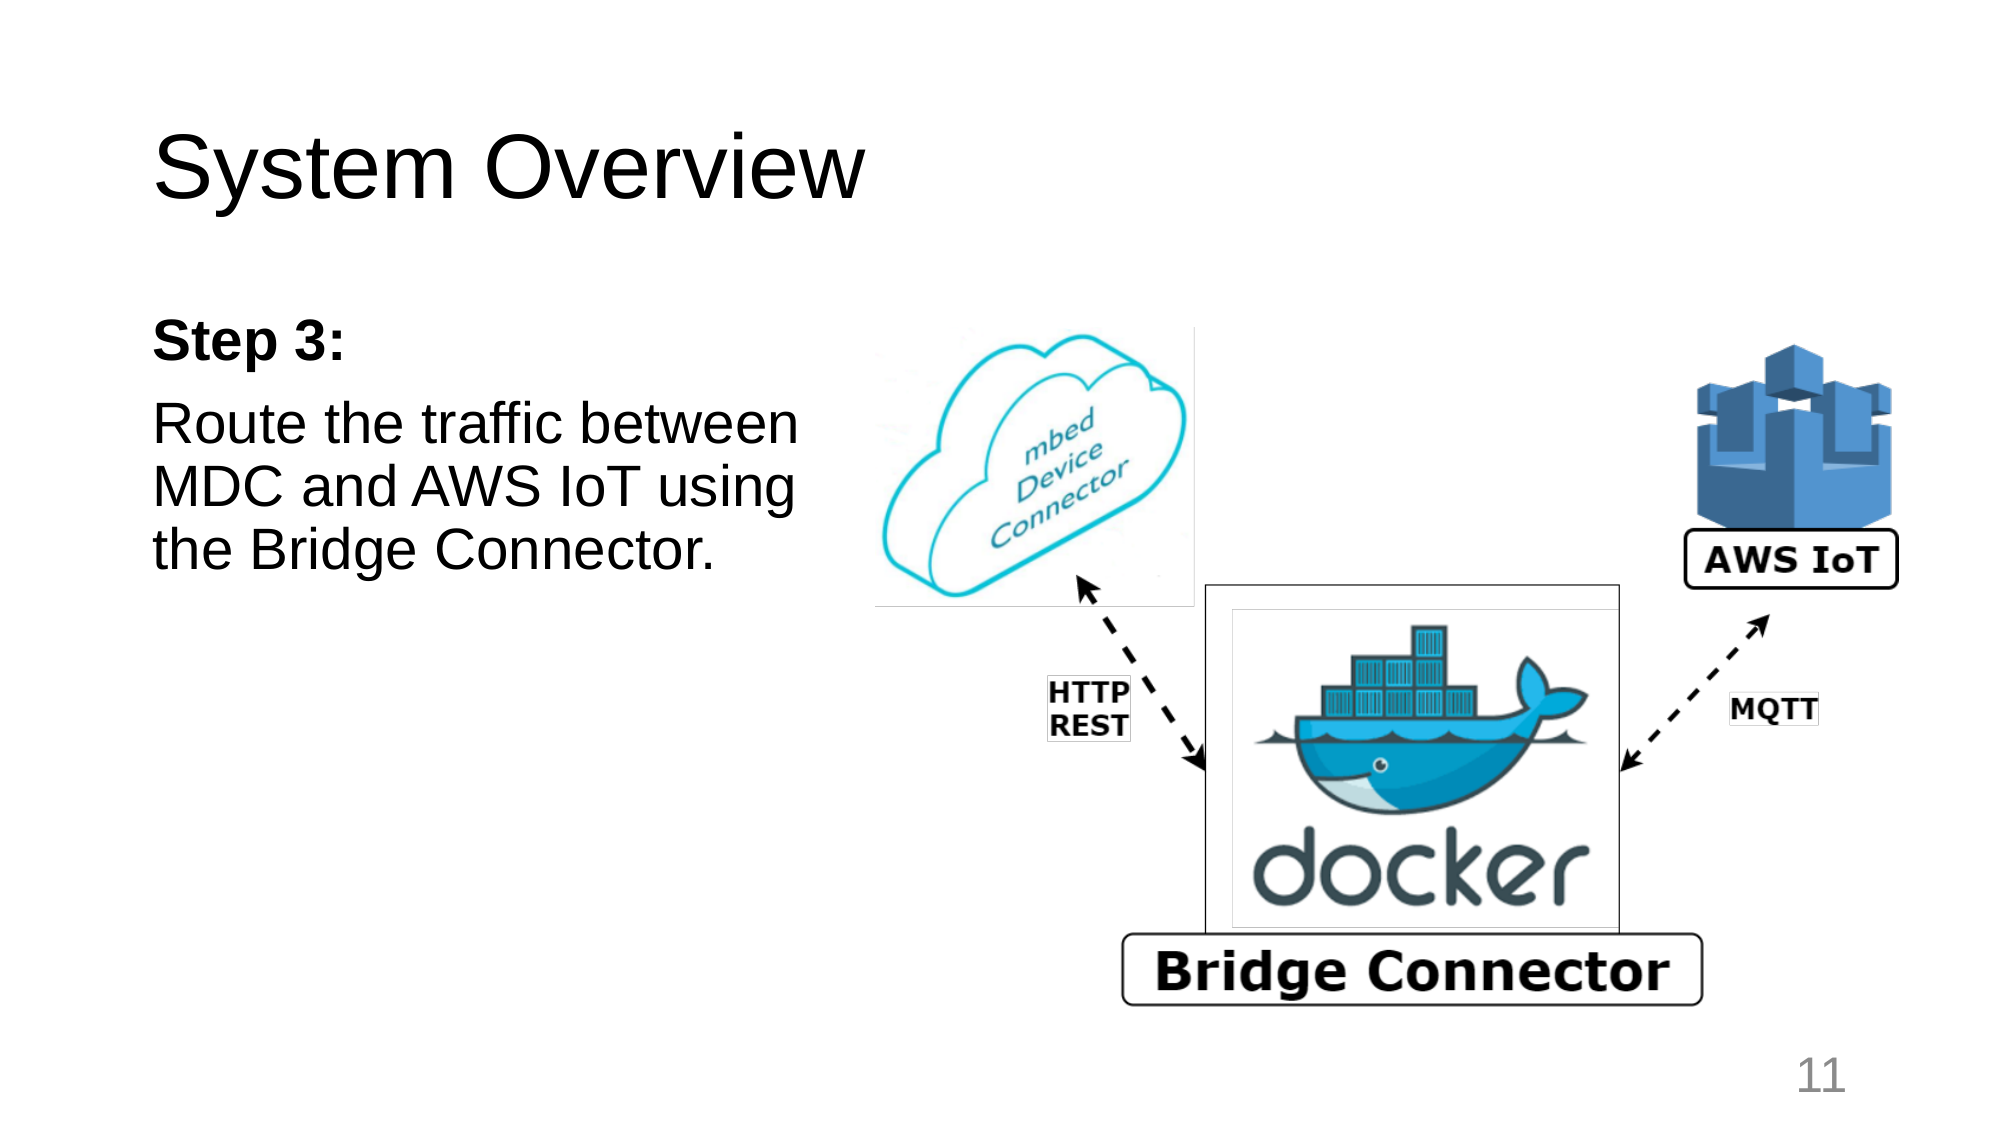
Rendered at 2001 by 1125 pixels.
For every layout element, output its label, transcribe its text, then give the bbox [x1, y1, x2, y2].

picture [875, 327, 1899, 1047]
slide_number 11 [1412, 1042, 1863, 1103]
list Step 3: Route the traffic between MDC and AWS IoT using the Bridge Connector. [137, 302, 856, 853]
title System Overview [137, 59, 1863, 278]
